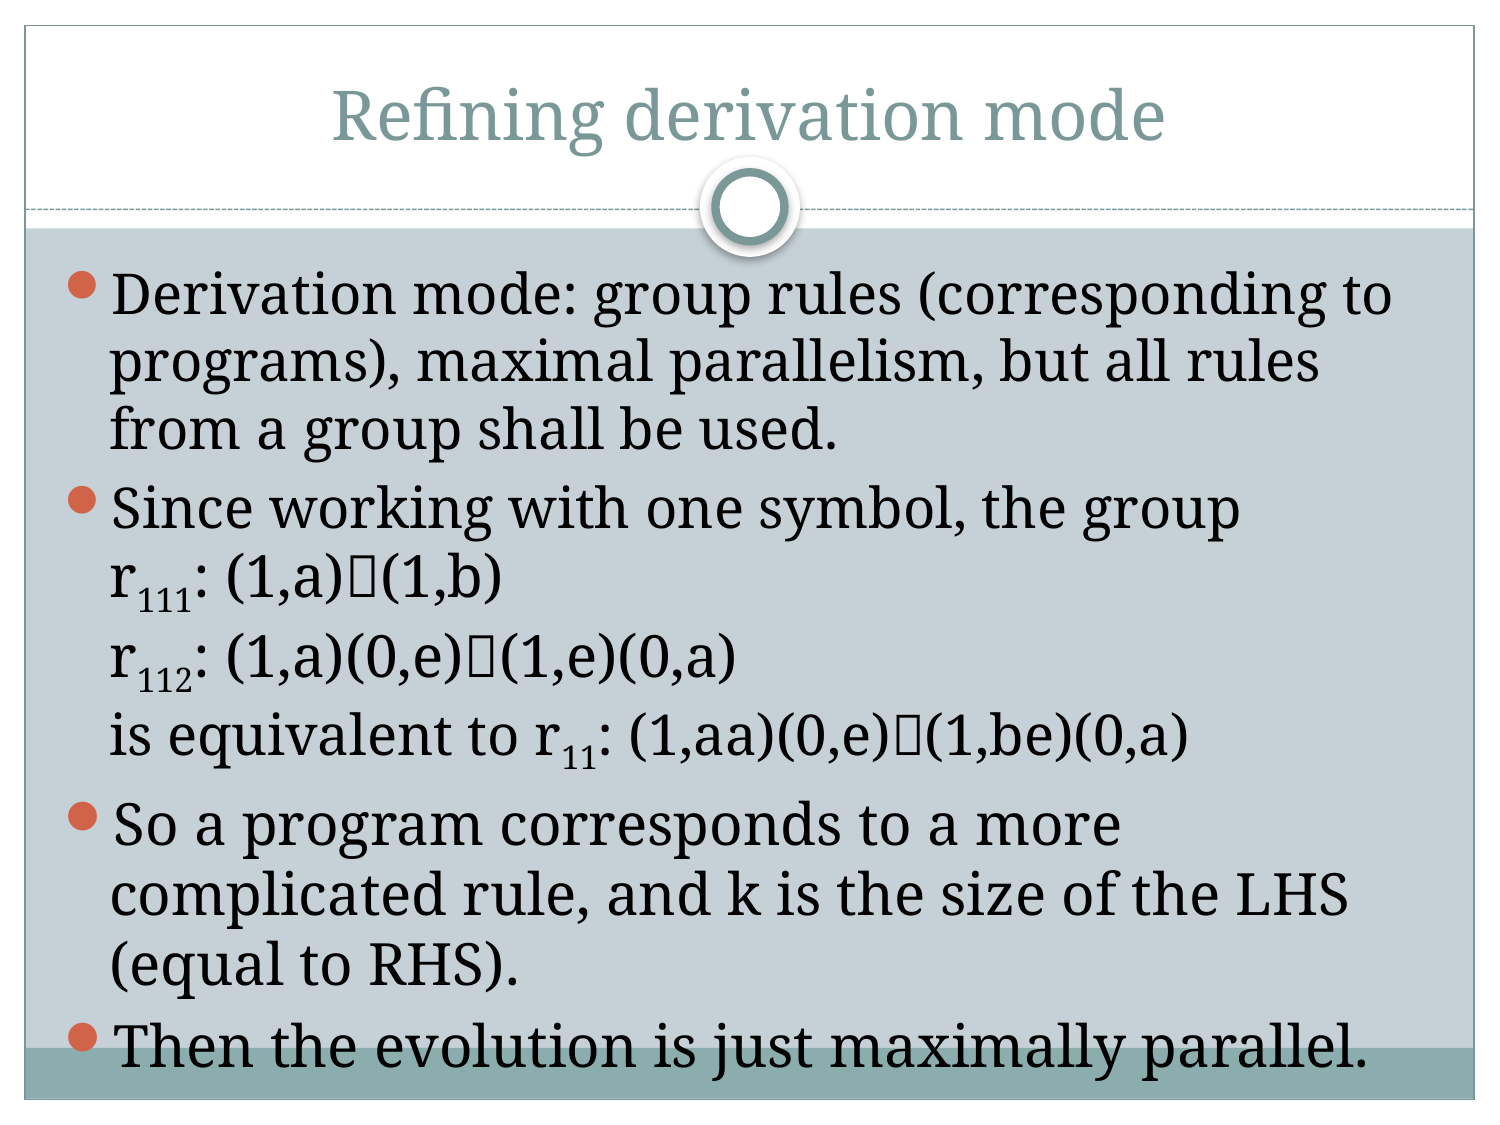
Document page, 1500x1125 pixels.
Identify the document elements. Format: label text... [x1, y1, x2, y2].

title Refining derivation mode [49, 37, 1450, 162]
list Derivation mode: group rules (corresponding to programs), maximal parallelism, but all rules from a group shall be used. Since working with one symbol, the group r111: (1,a)(1,b) r112: (1,a)(0,e)(1,e)(0,a) is equivalent to r11: (1,aa)(0,e)(1,be)(0,a) So a program corresponds to a more complicated rule, and k is the size of the LHS (equal to RHS). Then the evolution is just maximally parallel. [49, 250, 1445, 1001]
